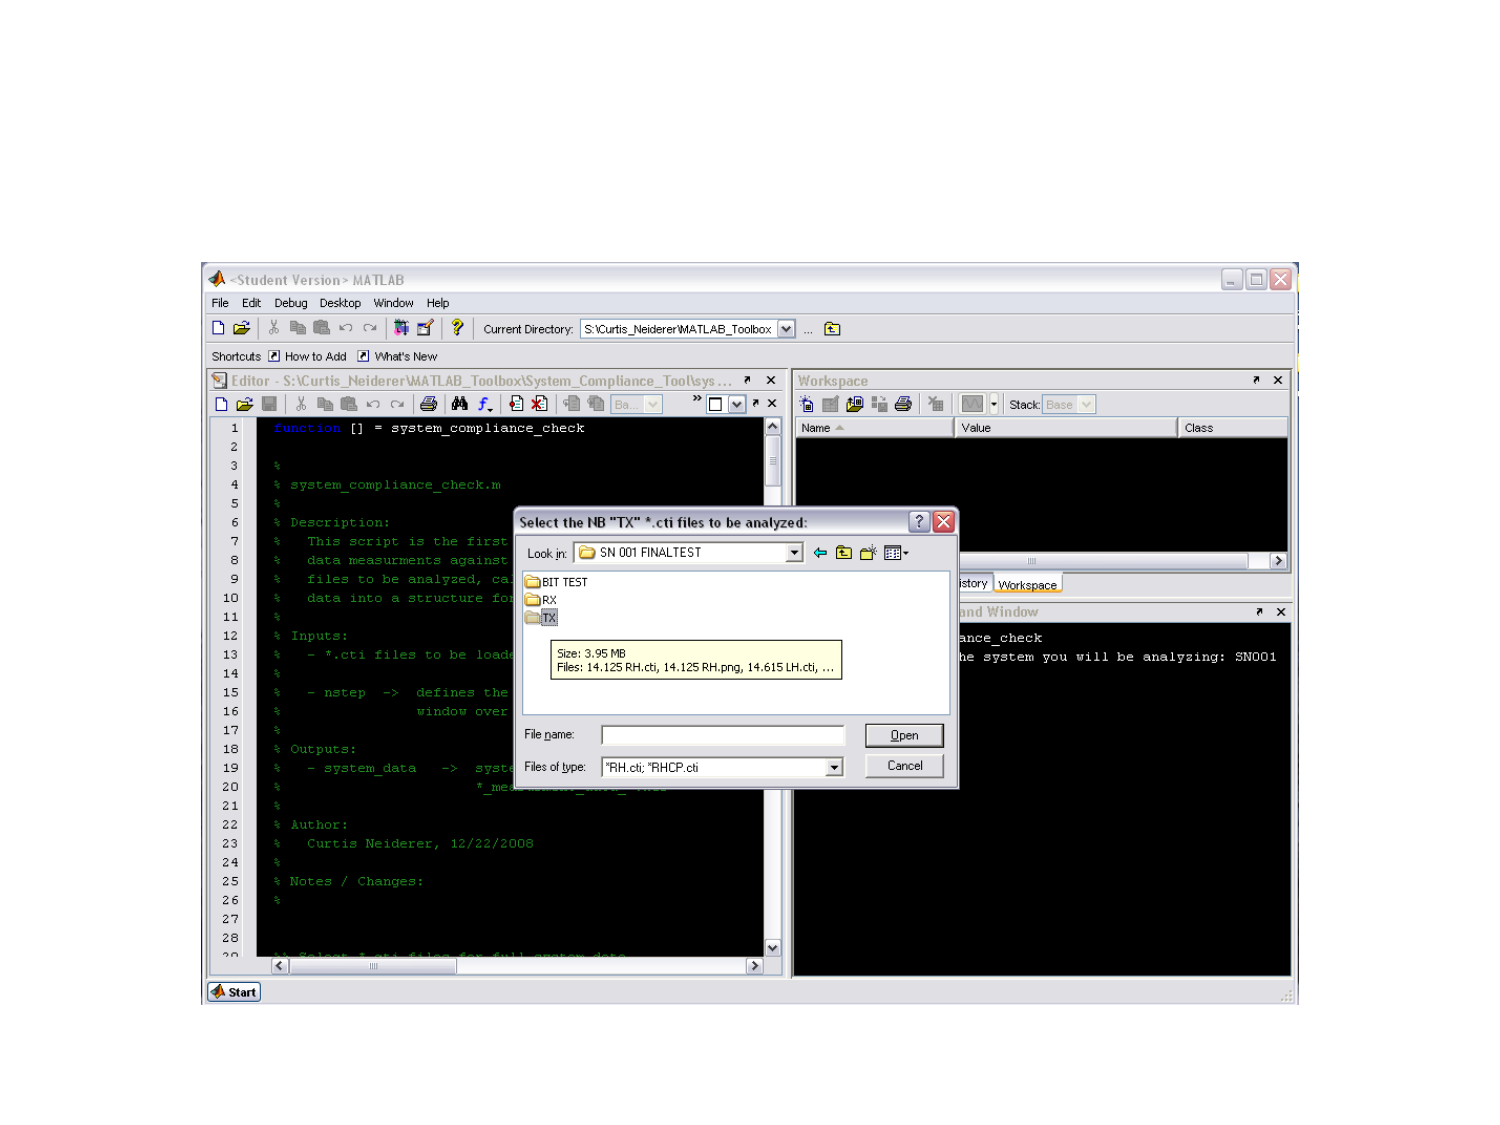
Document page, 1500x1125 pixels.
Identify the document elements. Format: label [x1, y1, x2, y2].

list [201, 262, 1299, 1006]
